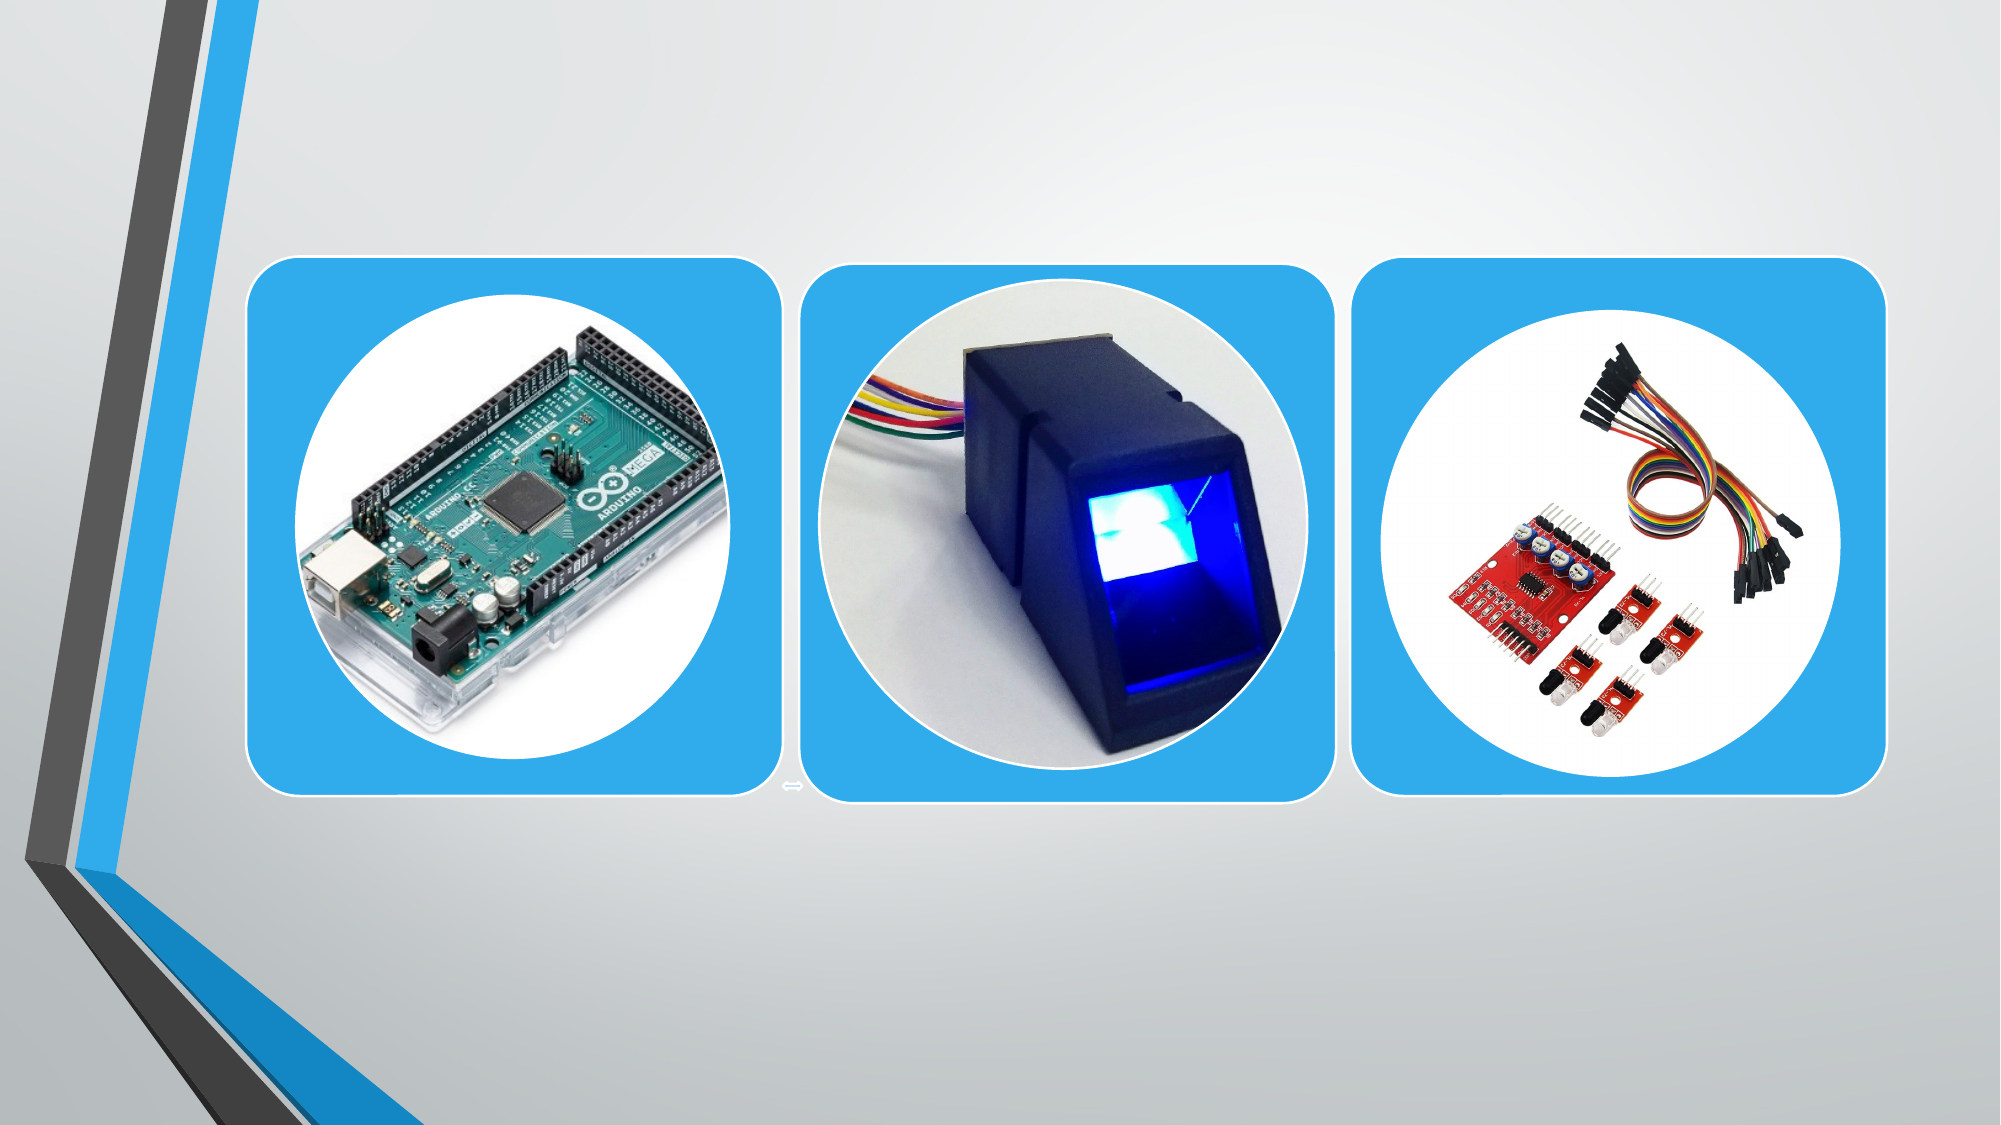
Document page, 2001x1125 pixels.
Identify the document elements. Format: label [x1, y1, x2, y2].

list [243, 256, 1888, 797]
